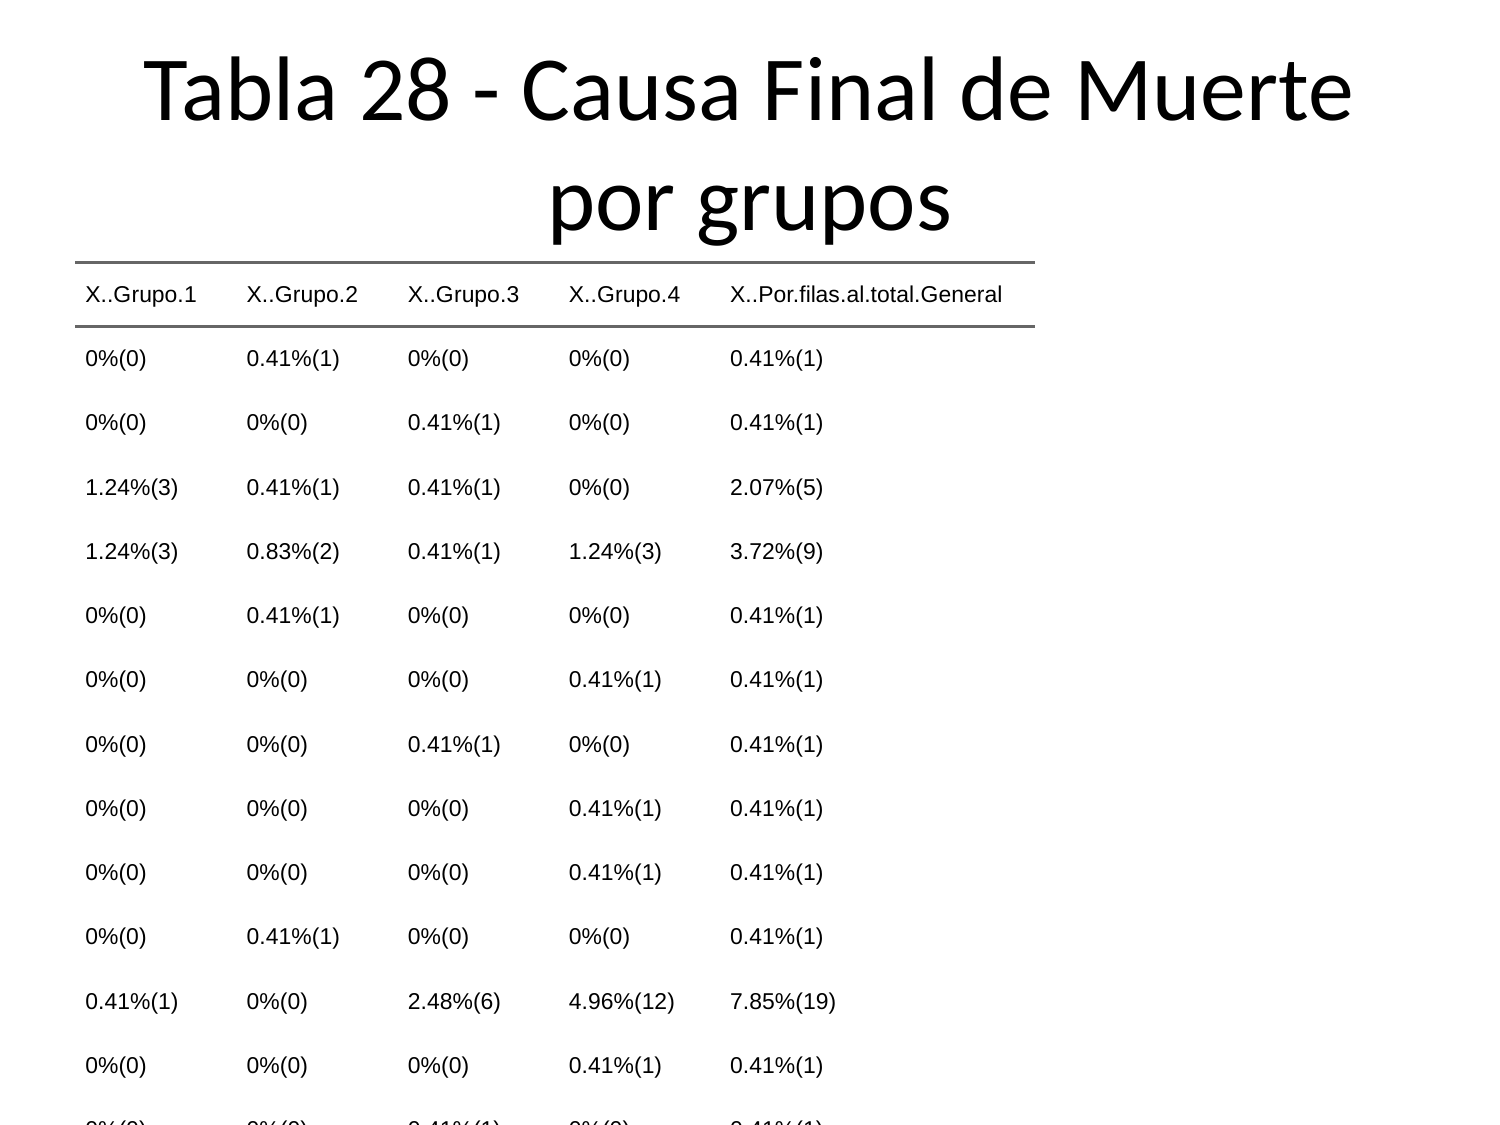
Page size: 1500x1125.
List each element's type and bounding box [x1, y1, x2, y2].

title [75, 45, 1425, 233]
table_header [75, 264, 1035, 325]
table_cell [75, 328, 1035, 1125]
